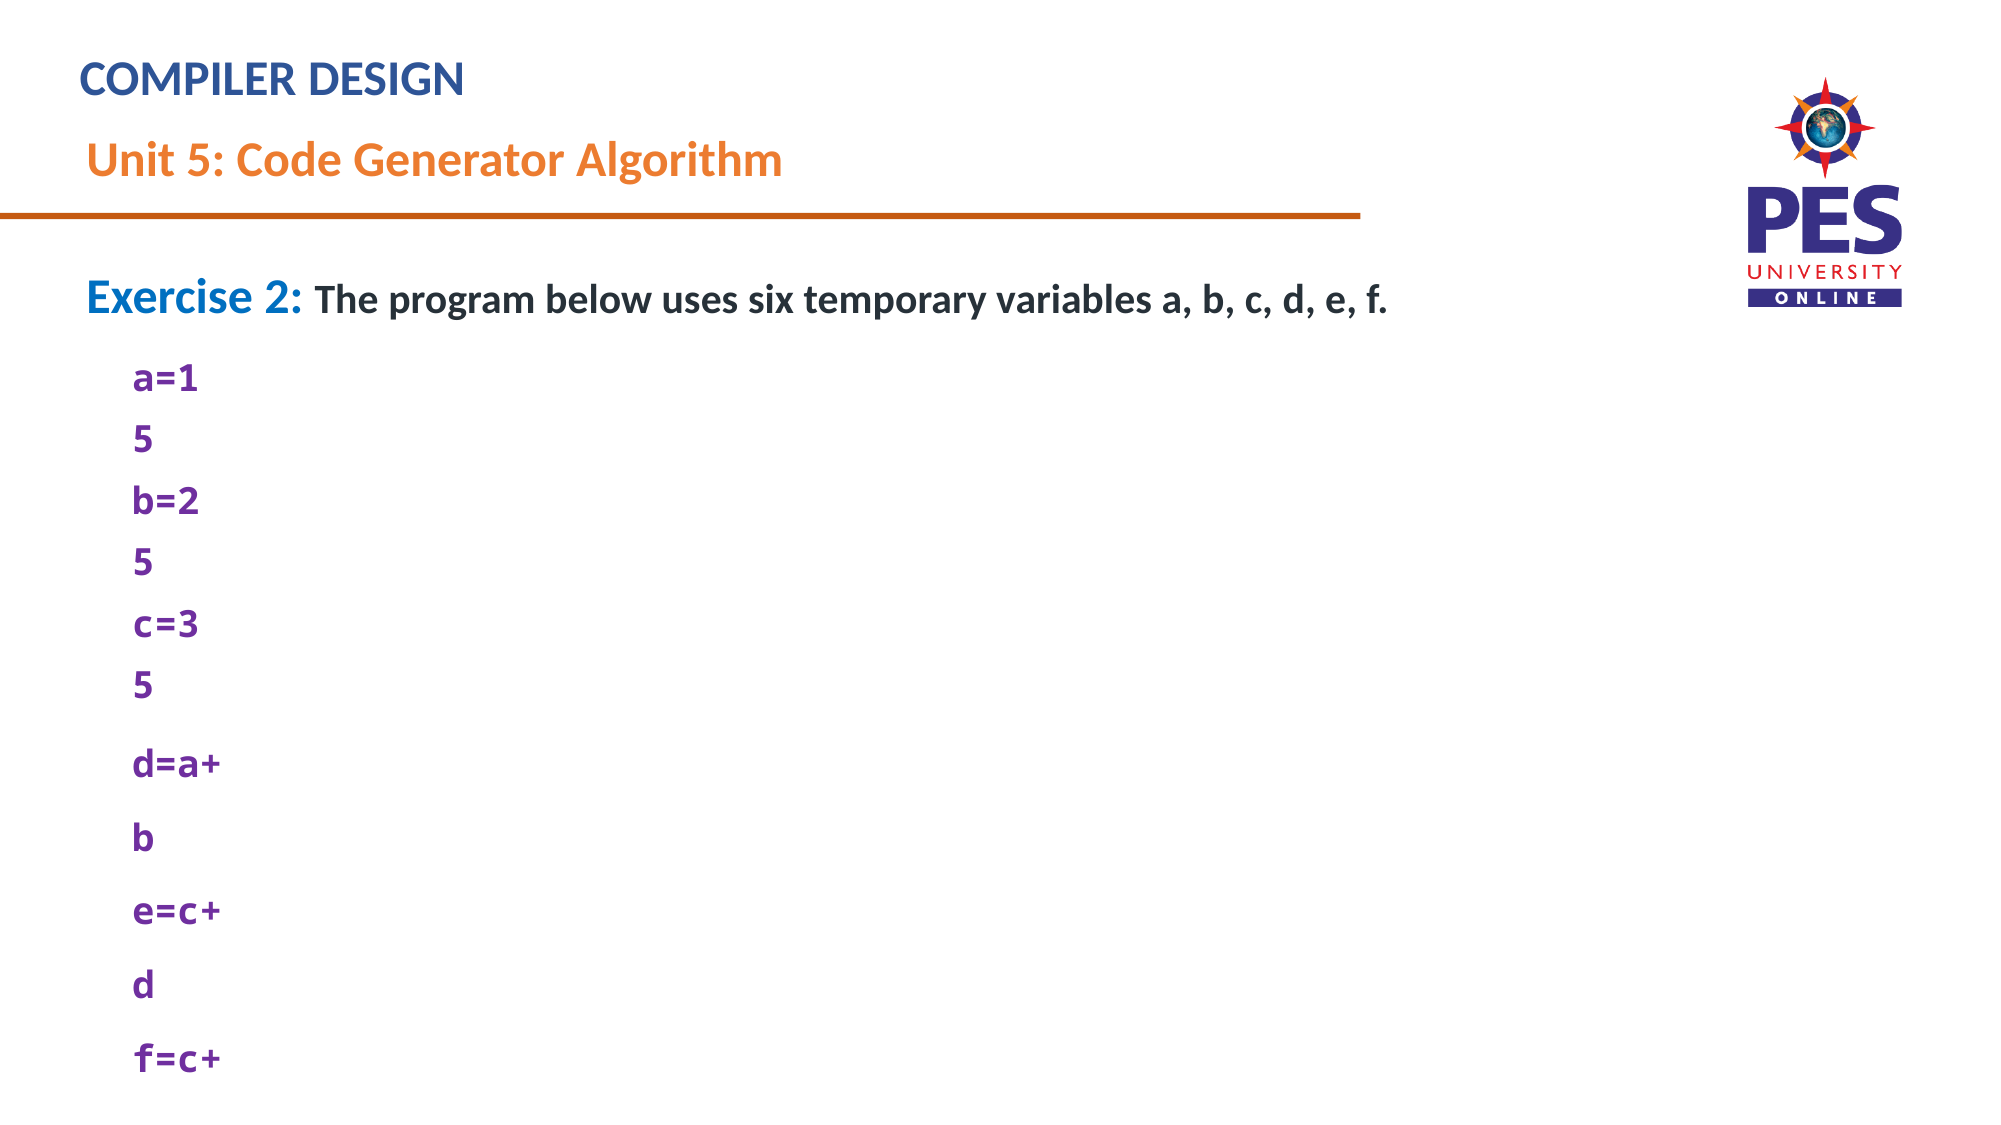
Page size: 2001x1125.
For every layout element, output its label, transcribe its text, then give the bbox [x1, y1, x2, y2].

title COMPILER DESIGN [77, 43, 468, 234]
text_box Unit 5: Code Generator Algorithm Exercise 2: The program below uses six temporary variables a, b, c, d, e, f. a=15 b=25 c=35 d=a+b e=c+d f=c+e b=c+e e=b+f d=15+e return d+f Assuming that all operations take their operands from registers, what is the minimum number of registers needed to execute this program without spilling and without code optimization? [84, 124, 1780, 1125]
picture [1748, 77, 1902, 307]
